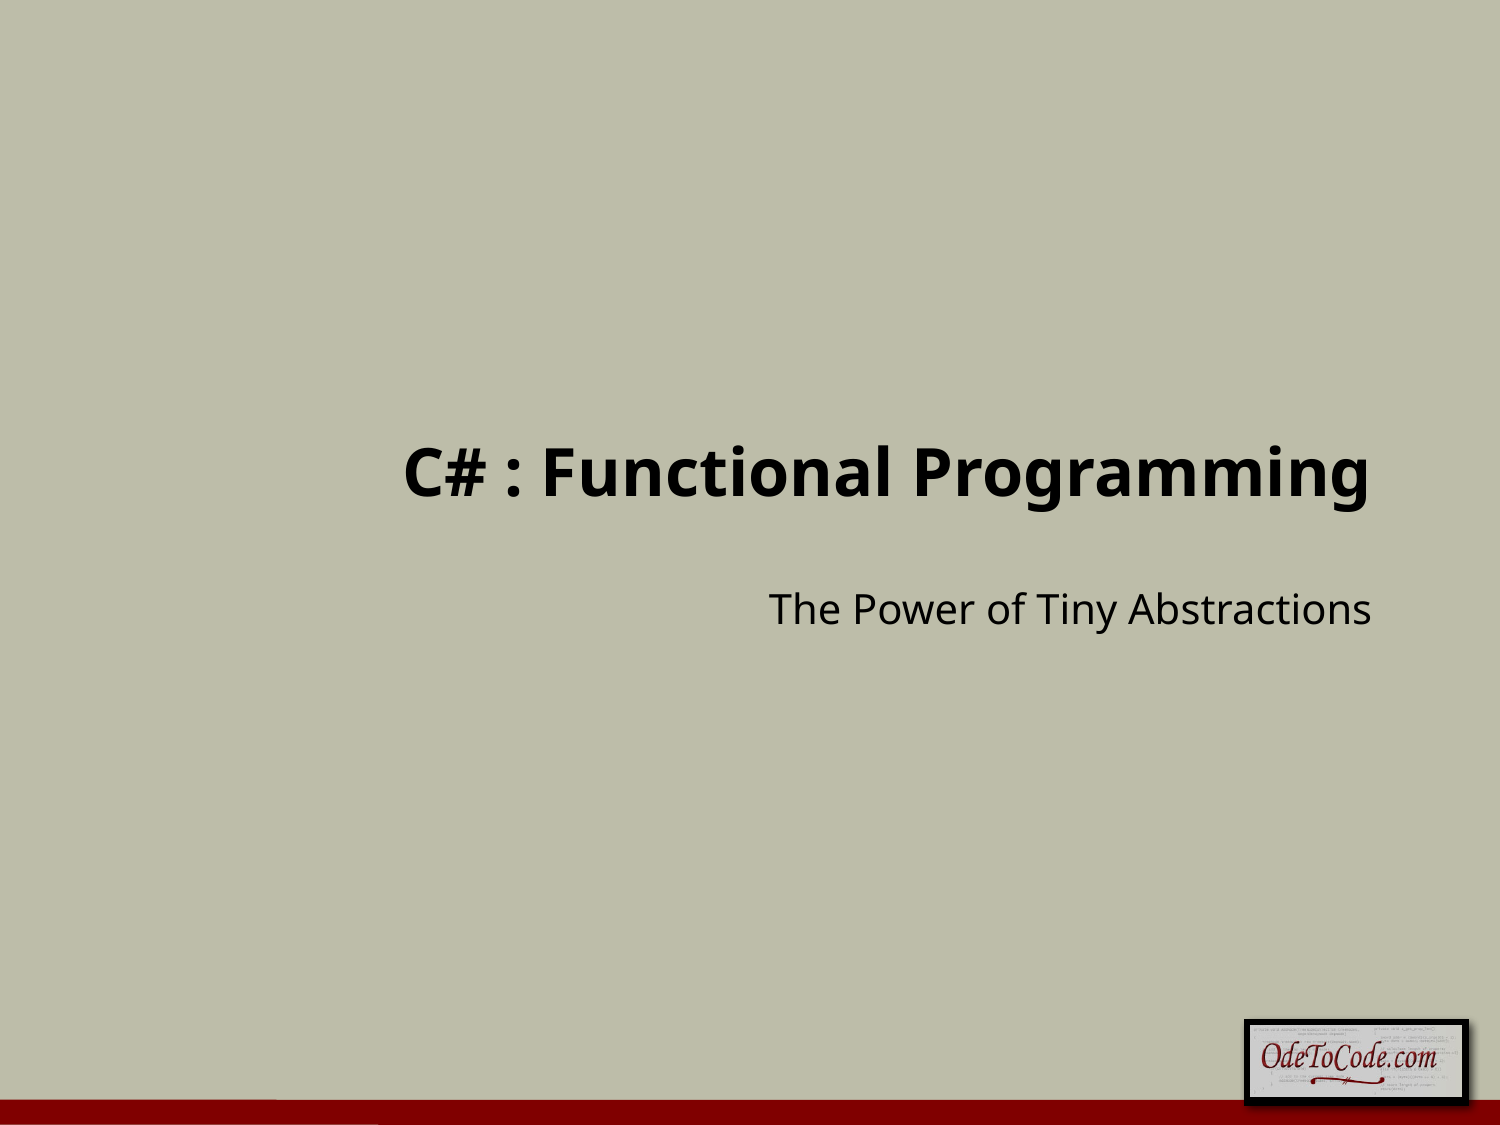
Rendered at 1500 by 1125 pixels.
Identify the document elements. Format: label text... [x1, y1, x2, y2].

picture [1250, 1025, 1462, 1097]
subtitle The Power of Tiny Abstractions [337, 574, 1388, 863]
title C# : Functional Programming [112, 199, 1388, 518]
